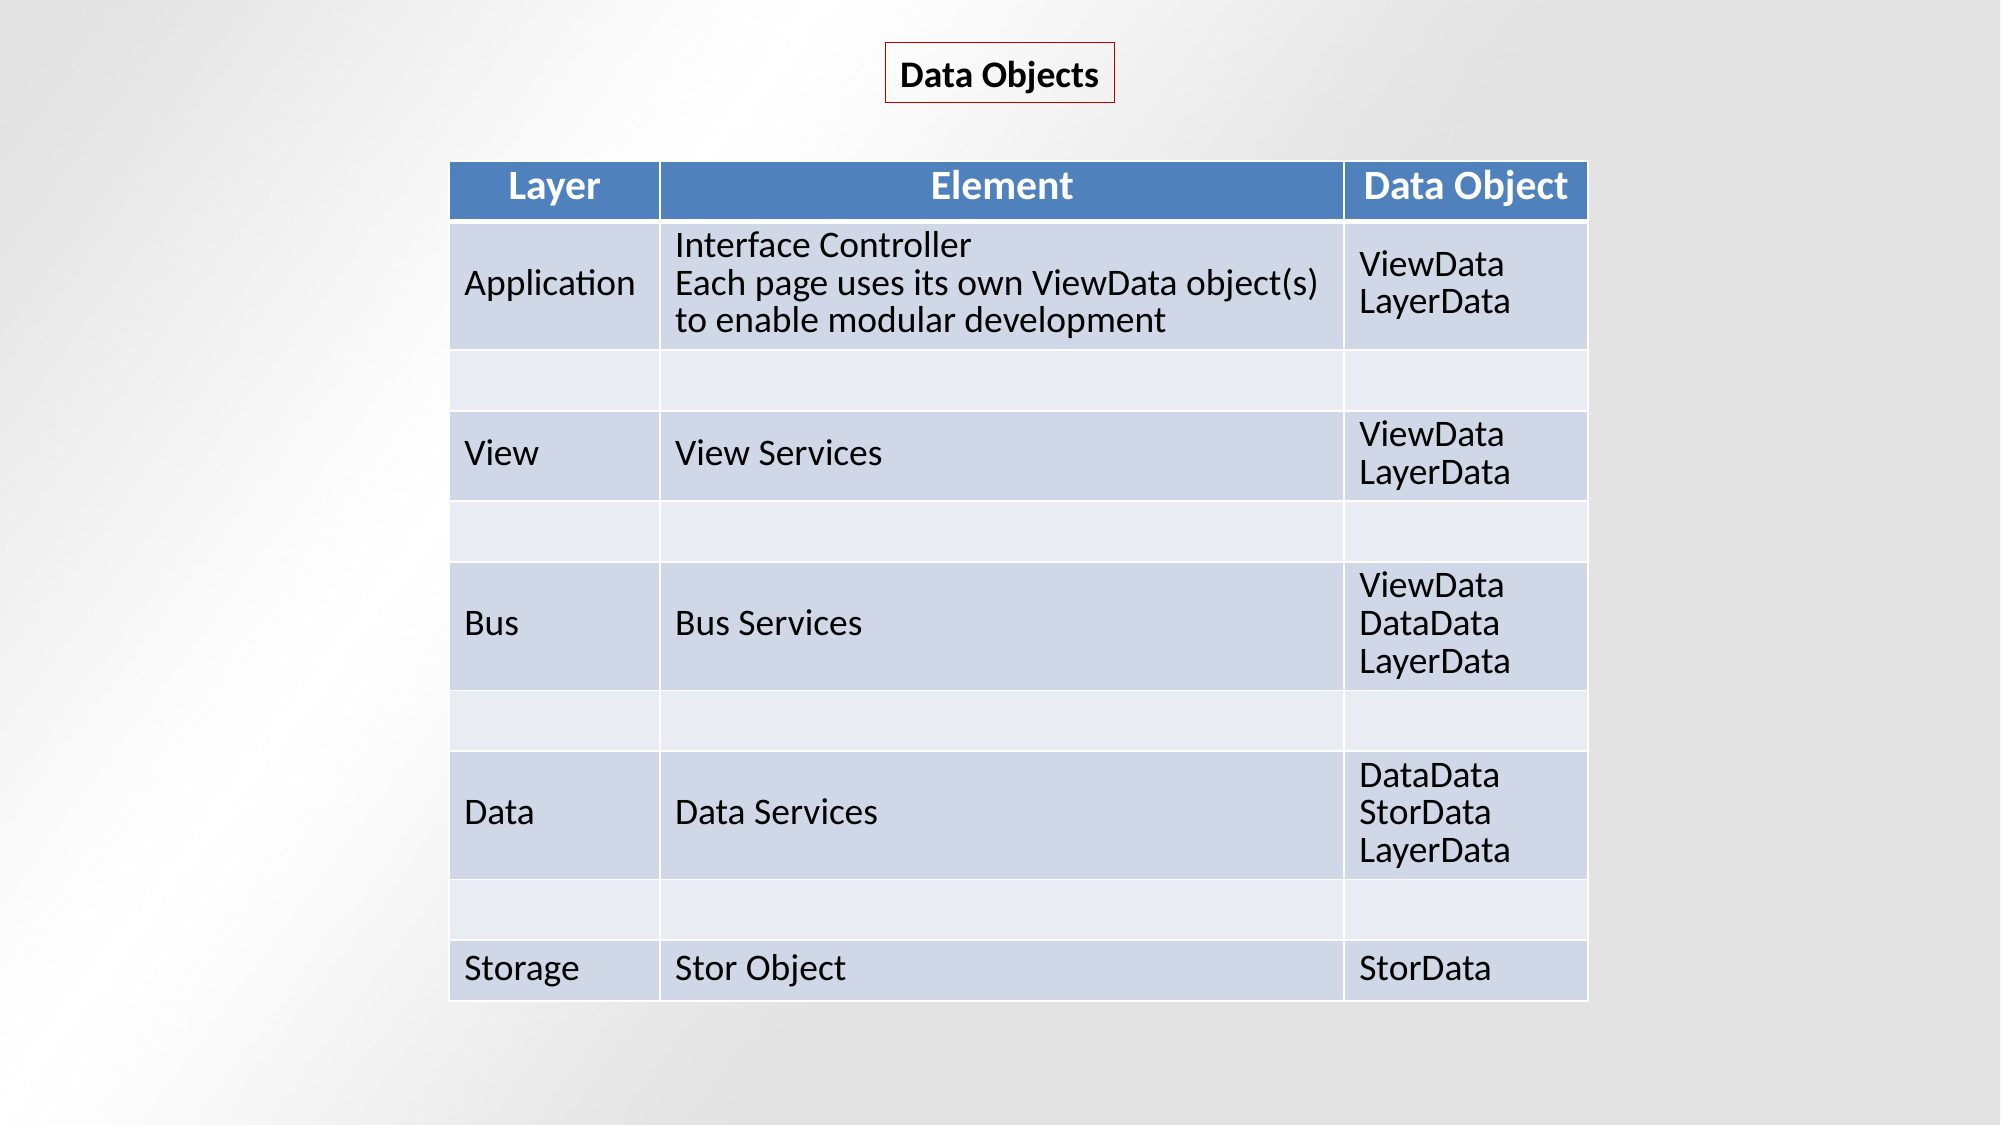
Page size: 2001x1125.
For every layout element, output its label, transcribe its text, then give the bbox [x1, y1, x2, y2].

table_cell Stor Object [661, 941, 1343, 1000]
table_cell [661, 351, 1343, 410]
table_cell [1345, 351, 1587, 410]
table_cell [661, 691, 1343, 750]
table_cell [1345, 502, 1587, 561]
table_cell Storage [450, 941, 659, 1000]
table_cell Data Services [661, 752, 1343, 879]
table_cell [1345, 691, 1587, 750]
text_box Data Objects [885, 42, 1115, 103]
table_cell [450, 880, 659, 939]
table_header Data Object [1345, 162, 1587, 219]
table_header Layer [450, 162, 659, 219]
table_header Element [661, 162, 1343, 219]
picture [0, 0, 2001, 1125]
table_cell ViewData DataData LayerData [1345, 563, 1587, 690]
table_cell [450, 502, 659, 561]
table_cell Bus [450, 563, 659, 690]
table_cell ViewData LayerData [1345, 412, 1587, 500]
table_cell Interface Controller Each page uses its own ViewData object(s) to enable modular development [661, 224, 1343, 349]
table_cell DataData StorData LayerData [1345, 752, 1587, 879]
table_cell [661, 880, 1343, 939]
table_cell StorData [1345, 941, 1587, 1000]
table_cell [450, 351, 659, 410]
table_cell View [450, 412, 659, 500]
table_cell ViewData LayerData [1345, 224, 1587, 349]
table_cell [661, 502, 1343, 561]
table_cell [450, 691, 659, 750]
table_cell Bus Services [661, 563, 1343, 690]
table_cell Application [450, 224, 659, 349]
table_cell View Services [661, 412, 1343, 500]
table_cell [1345, 880, 1587, 939]
table_cell Data [450, 752, 659, 879]
